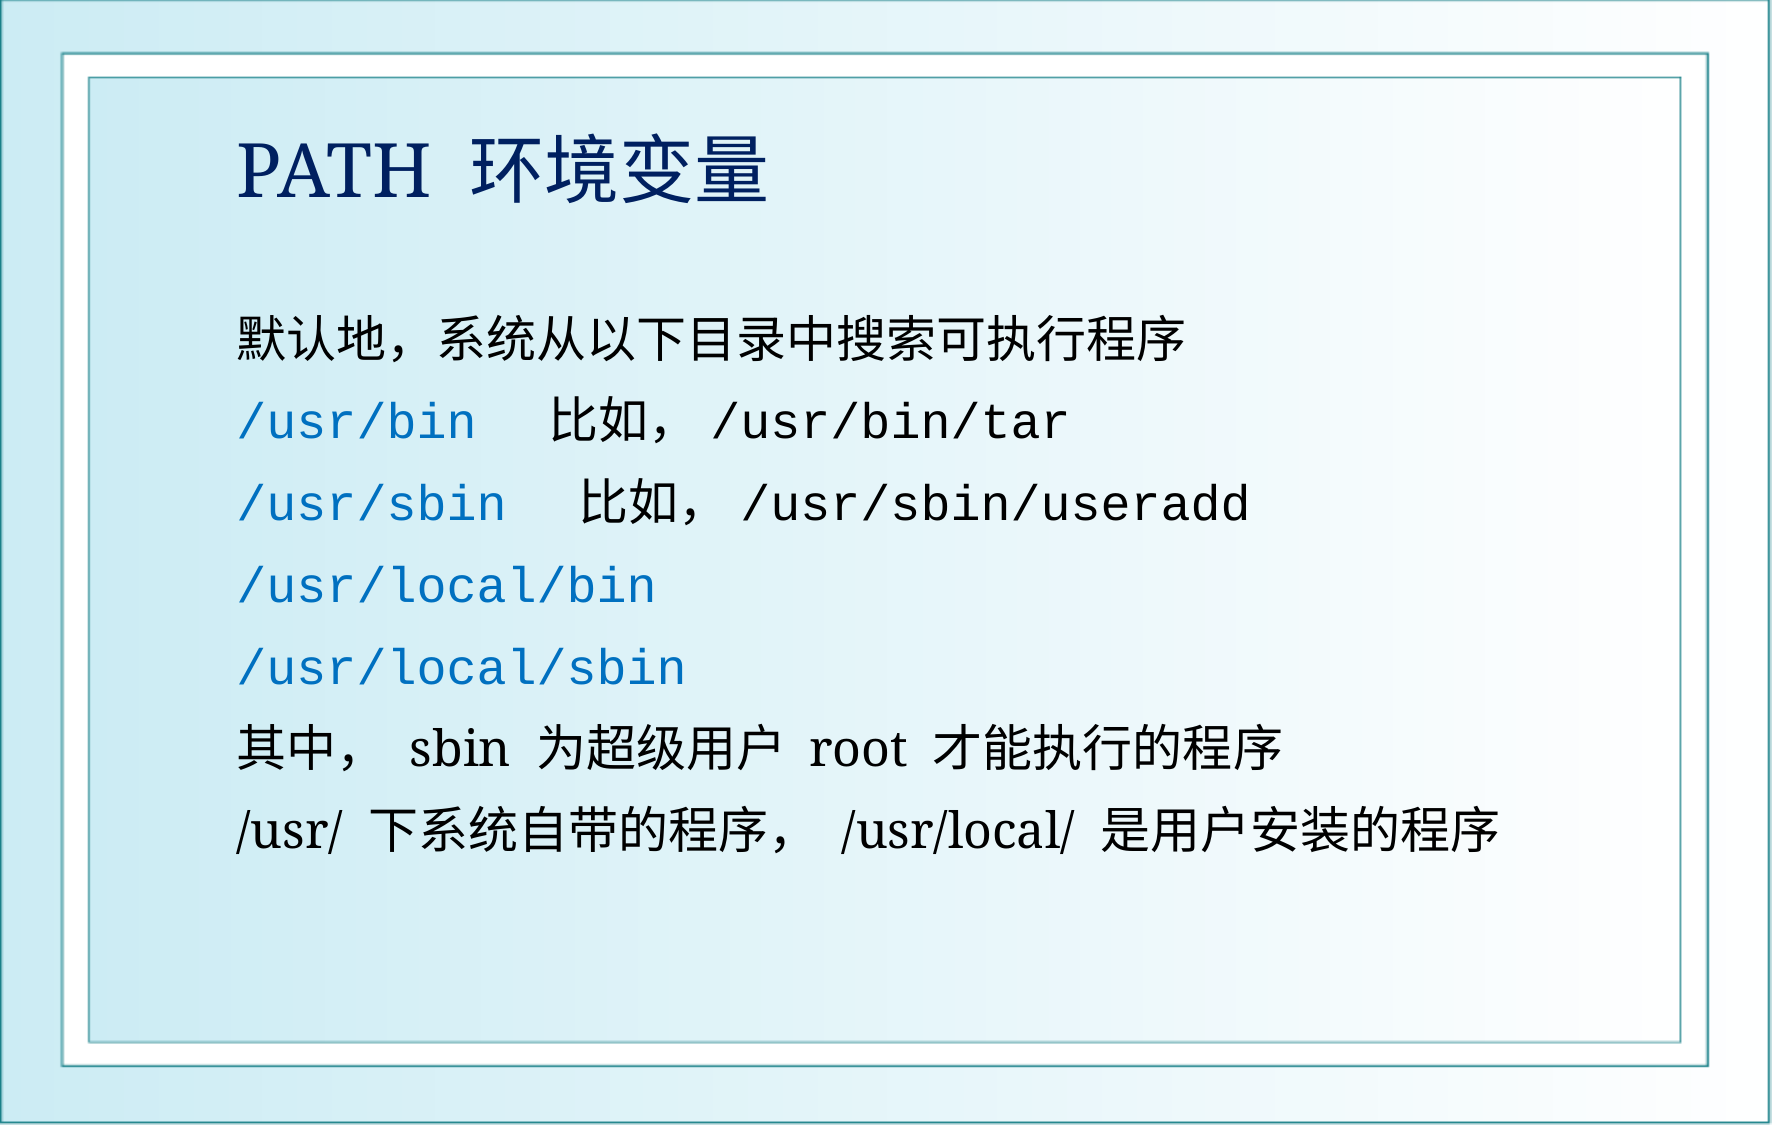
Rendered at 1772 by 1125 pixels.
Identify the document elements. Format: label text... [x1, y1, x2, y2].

list 默认地，系统从以下目录中搜索可执行程序 /usr/bin 比如，/usr/bin/tar /usr/sbin 比如，/usr/sbin/useradd /usr/local/bin /usr/local/sbin 其中， sbin 为超级用户 root 才能执行的程序 /usr/ 下系统自带的程序， /usr/local/ 是用户安装的程序 [221, 287, 1566, 1006]
title PATH 环境变量 [221, 87, 1566, 220]
picture [0, 0, 1772, 1125]
